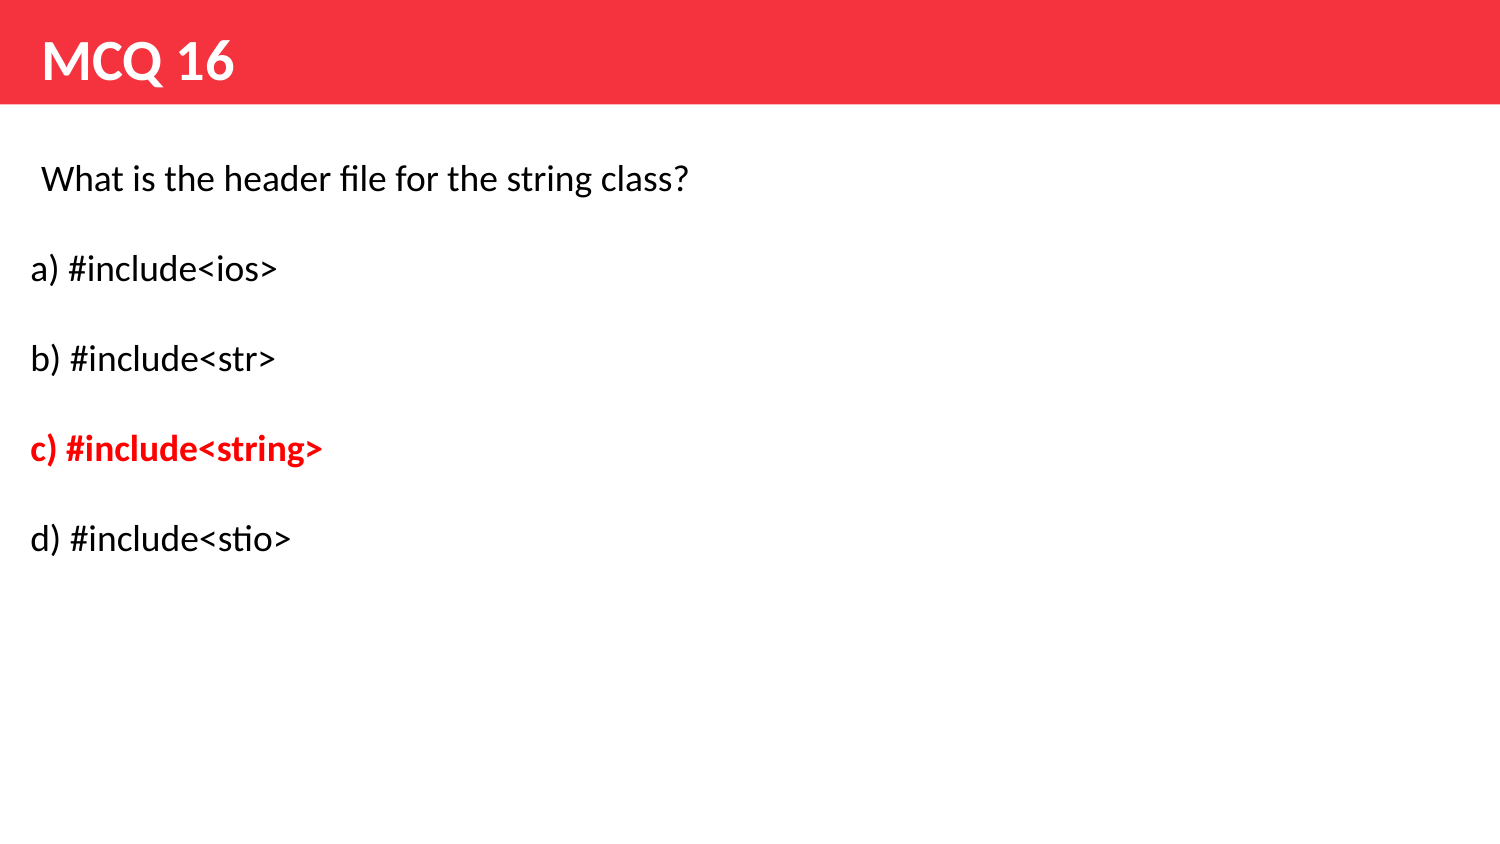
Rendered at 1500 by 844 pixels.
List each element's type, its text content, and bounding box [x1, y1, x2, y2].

title MCQ 16 [39, 20, 1178, 85]
text_box [0, 0, 1500, 105]
text_box What is the header file for the string class? a) #include<ios> b) #include<str> c) #include<string> d) #include<stio> [15, 93, 1484, 811]
